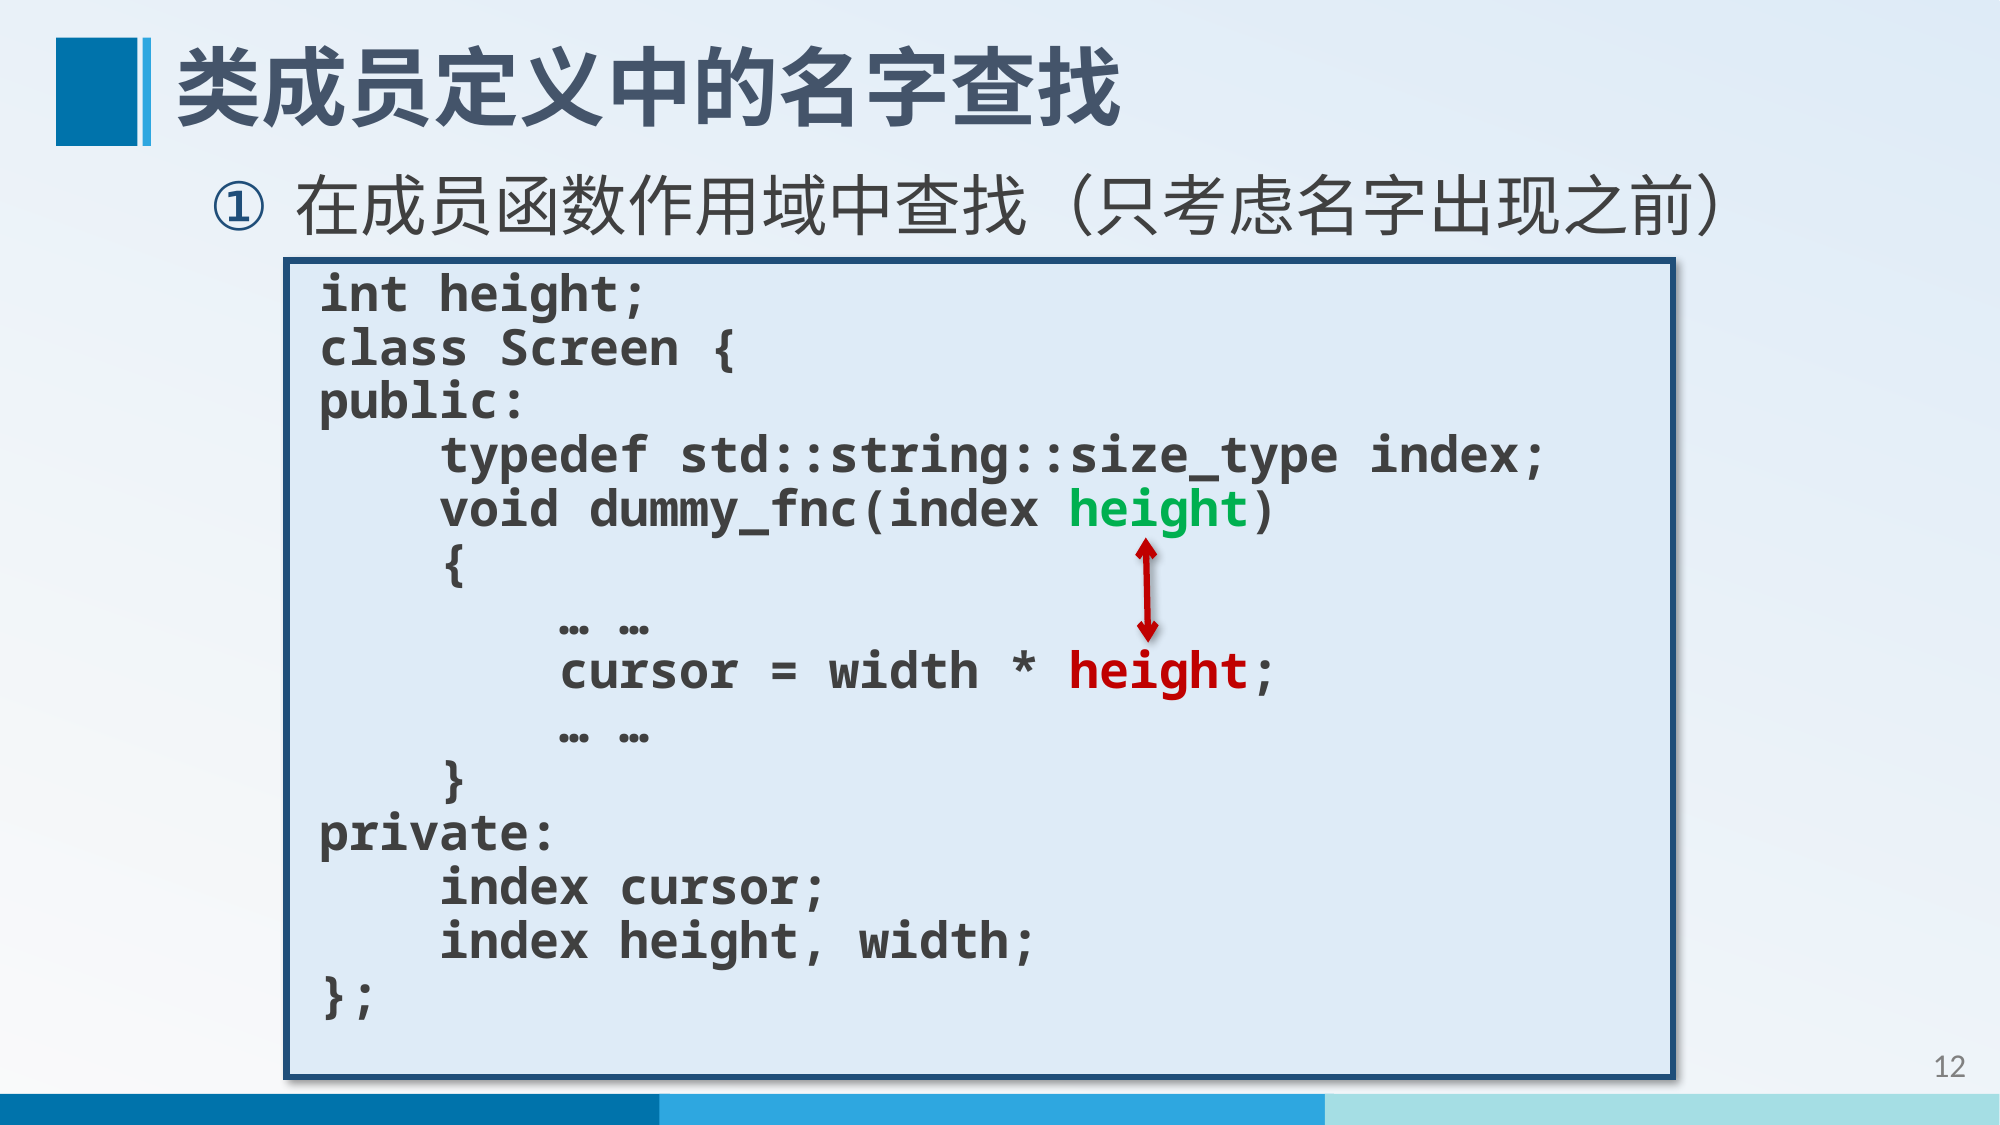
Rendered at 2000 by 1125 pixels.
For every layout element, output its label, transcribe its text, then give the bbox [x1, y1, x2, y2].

text_box int height; class Screen { public: typedef std::string::size_type index; void dummy_fnc(index height) { … … cursor = width * height; … … } private: index cursor; index height, width; }; [285, 259, 1674, 1078]
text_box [1145, 537, 1149, 643]
text_box 在成员函数作用域中查找（只考虑名字出现之前） [140, 155, 1791, 261]
title 类成员定义中的名字查找 [160, 37, 1791, 146]
